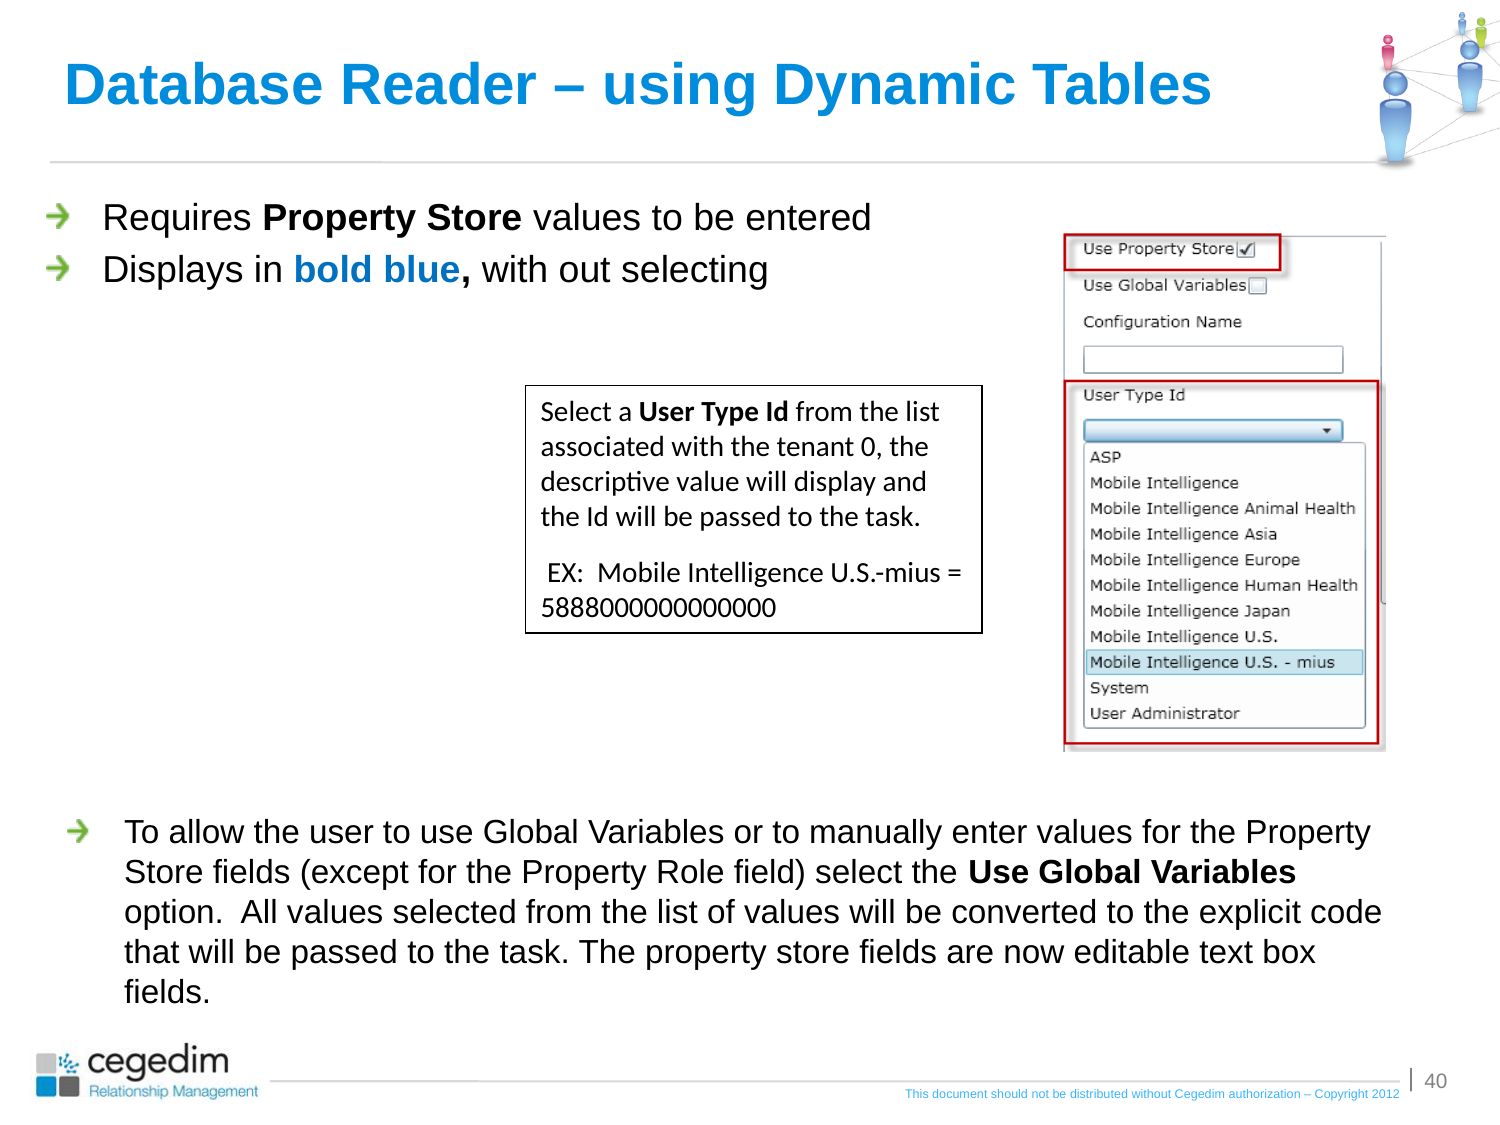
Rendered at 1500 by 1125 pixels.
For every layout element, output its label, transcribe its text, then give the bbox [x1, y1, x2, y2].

picture [29, 1040, 261, 1103]
picture [46, 254, 71, 281]
title Database Reader – using Dynamic Tables [50, 0, 1400, 163]
list Requires Property Store values to be entered Displays in bold blue, with out selecting [31, 185, 1382, 350]
text_box To allow the user to use Global Variables or to manually enter values for the Property Store fields (except for the Property Role field) select the Use Global Variables option. All values selected from the list of values will be converted to the explicit code that will be passed to the task. The property store fields are now editable text box fields. [53, 751, 1403, 1024]
picture [1056, 231, 1387, 752]
picture [67, 818, 90, 843]
picture [46, 202, 71, 229]
text_box Select a User Type Id from the list associated with the tenant 0, the descriptive value will display and the Id will be passed to the task. EX: Mobile Intelligence U.S.-mius = 5888000000000000 [525, 385, 982, 634]
picture [1364, 0, 1500, 180]
